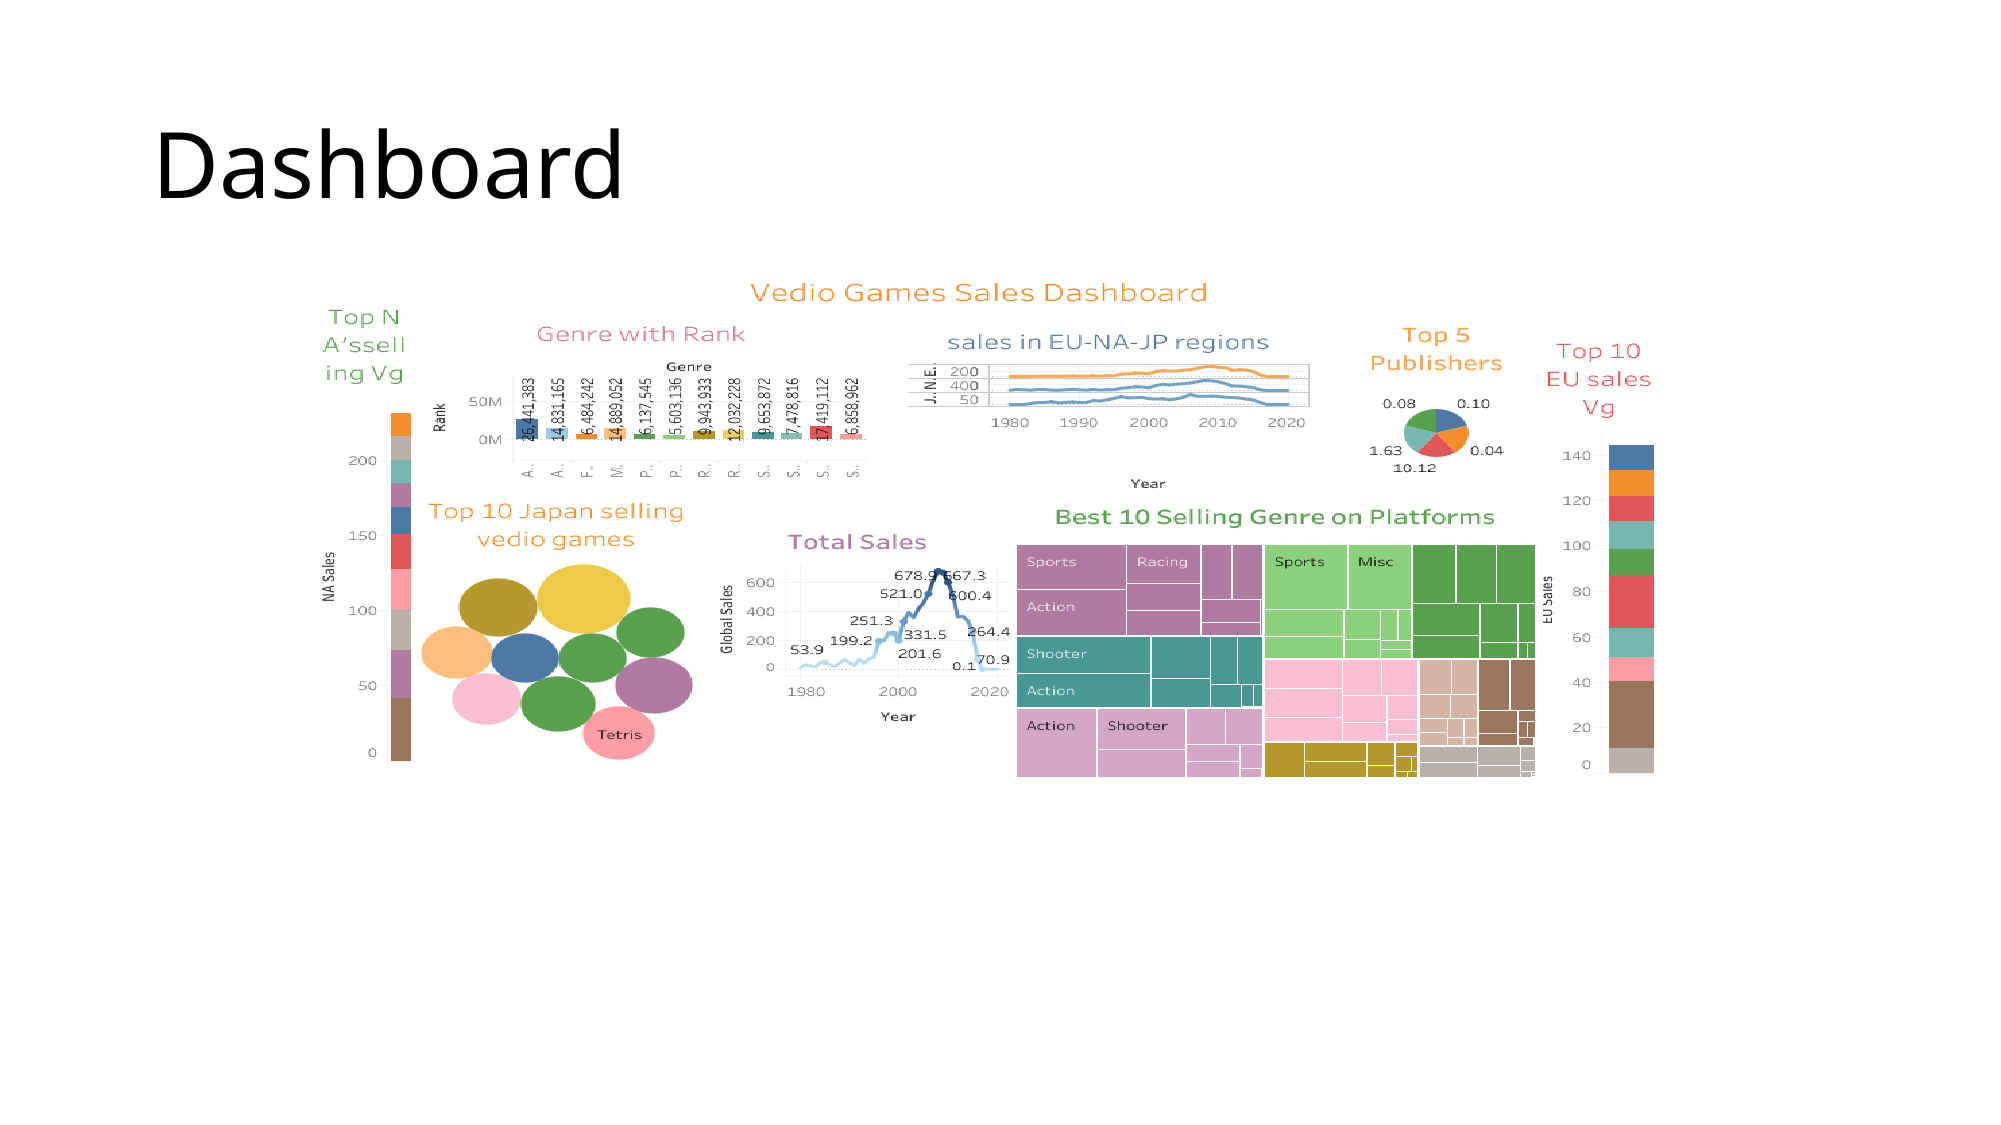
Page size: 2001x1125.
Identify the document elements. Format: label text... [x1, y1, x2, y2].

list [305, 270, 1654, 1066]
title Dashboard [137, 59, 1863, 278]
